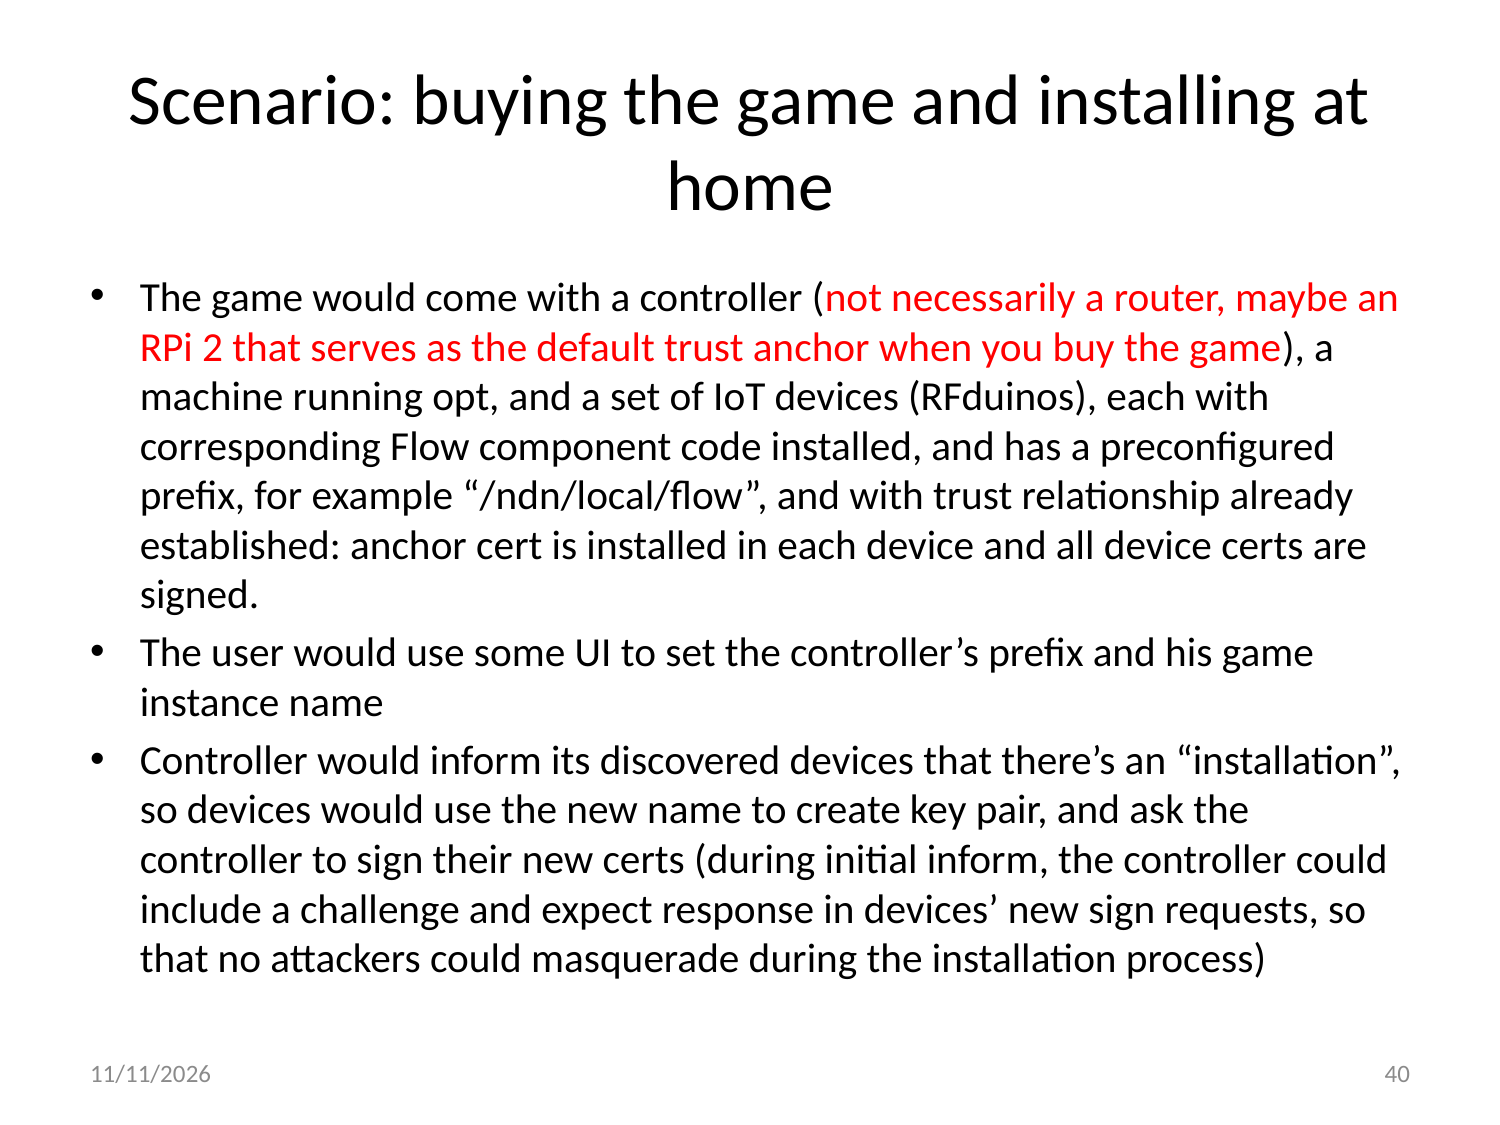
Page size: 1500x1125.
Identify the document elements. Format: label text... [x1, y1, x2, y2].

slide_number 40 [1074, 1042, 1425, 1103]
title Scenario: buying the game and installing at home [75, 45, 1425, 233]
list The game would come with a controller (not necessarily a router, maybe an RPi 2 that serves as the default trust anchor when you buy the game), a machine running opt, and a set of IoT devices (RFduinos), each with corresponding Flow component code installed, and has a preconfigured prefix, for example “/ndn/local/flow”, and with trust relationship already established: anchor cert is installed in each device and all device certs are signed. The user would use some UI to set the controller’s prefix and his game instance name Controller would inform its discovered devices that there’s an “installation”, so devices would use the new name to create key pair, and ask the controller to sign their new certs (during initial inform, the controller could include a challenge and expect response in devices’ new sign requests, so that no attackers could masquerade during the installation process) [75, 262, 1425, 1005]
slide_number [75, 1042, 425, 1103]
